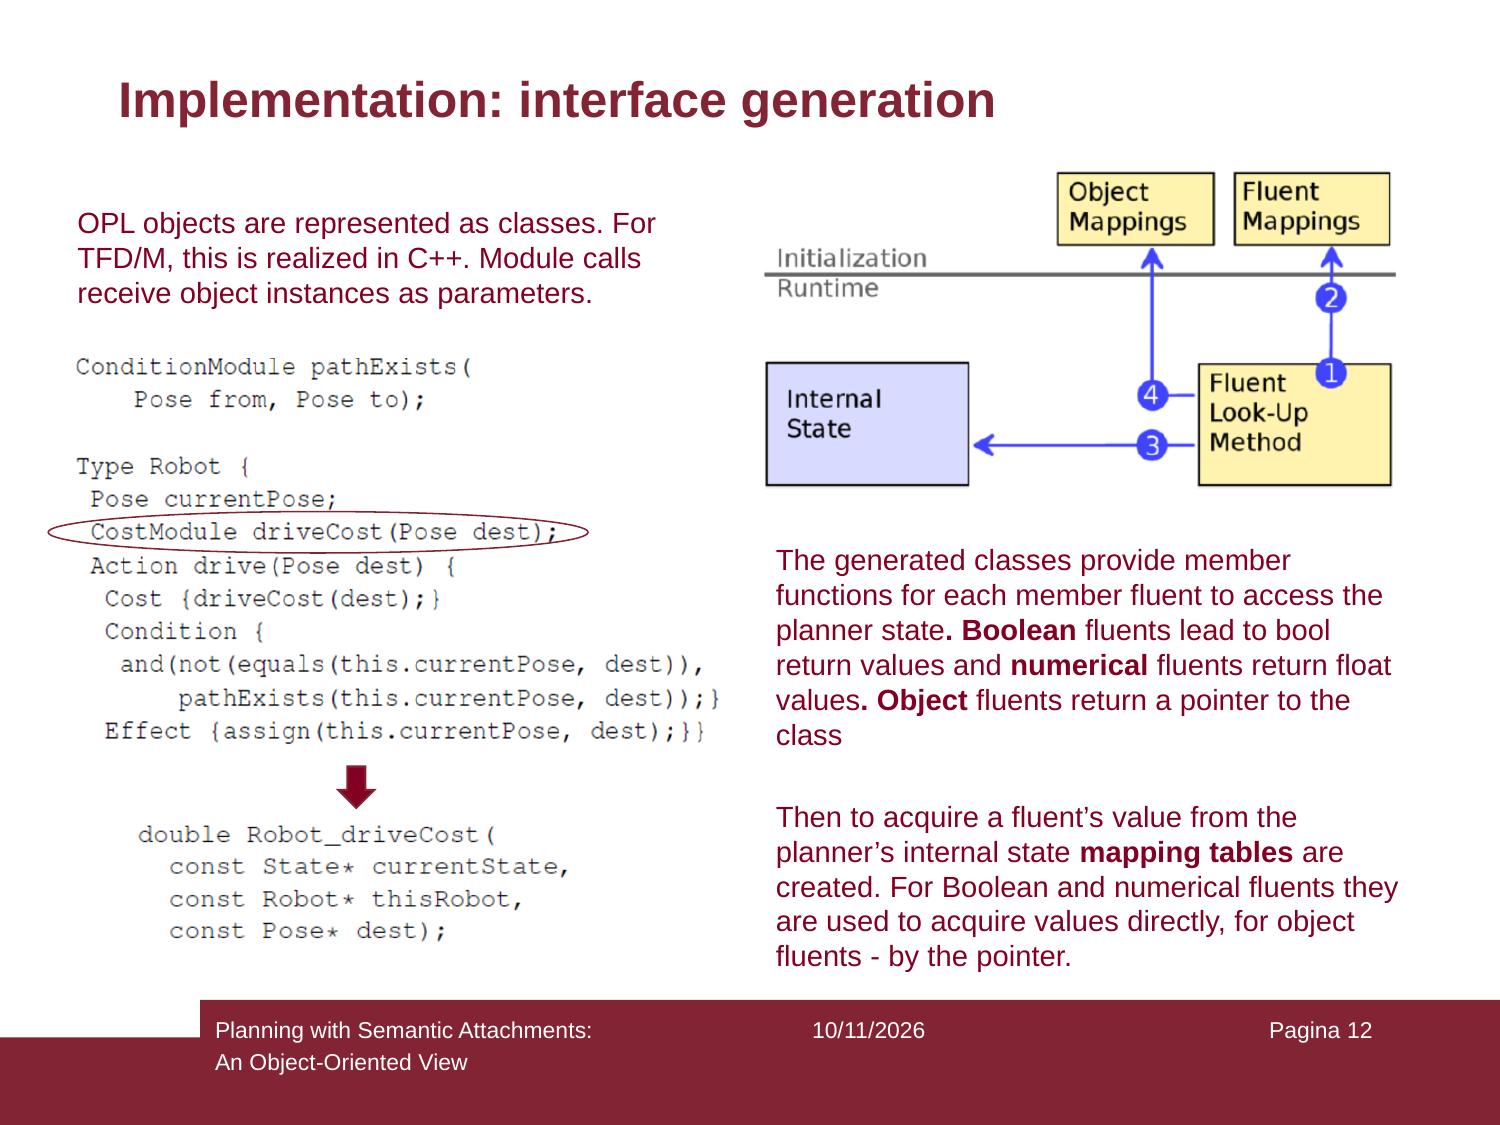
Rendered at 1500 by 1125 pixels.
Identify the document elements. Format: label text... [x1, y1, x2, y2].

picture [760, 155, 1397, 502]
text_box [335, 767, 377, 810]
title Implementation: interface generation [103, 59, 1398, 156]
picture [48, 358, 738, 767]
list OPL objects are represented as classes. For TFD/M, this is realized in C++. Module calls receive object instances as parameters. [62, 187, 724, 317]
footer Planning with Semantic Attachments: An Object-Oriented View [200, 1008, 675, 1084]
slide_number Pagina 12 [1074, 1008, 1388, 1084]
list The generated classes provide member functions for each member fluent to access the planner state. Boolean fluents lead to bool return values and numerical fluents return float values. Object fluents return a pointer to the class Then to acquire a fluent’s value from the planner’s internal state mapping tables are created. For Boolean and numerical fluents they are used to acquire values directly, for object fluents - by the pointer. [760, 507, 1418, 981]
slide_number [712, 1008, 1025, 1084]
picture [134, 822, 578, 952]
